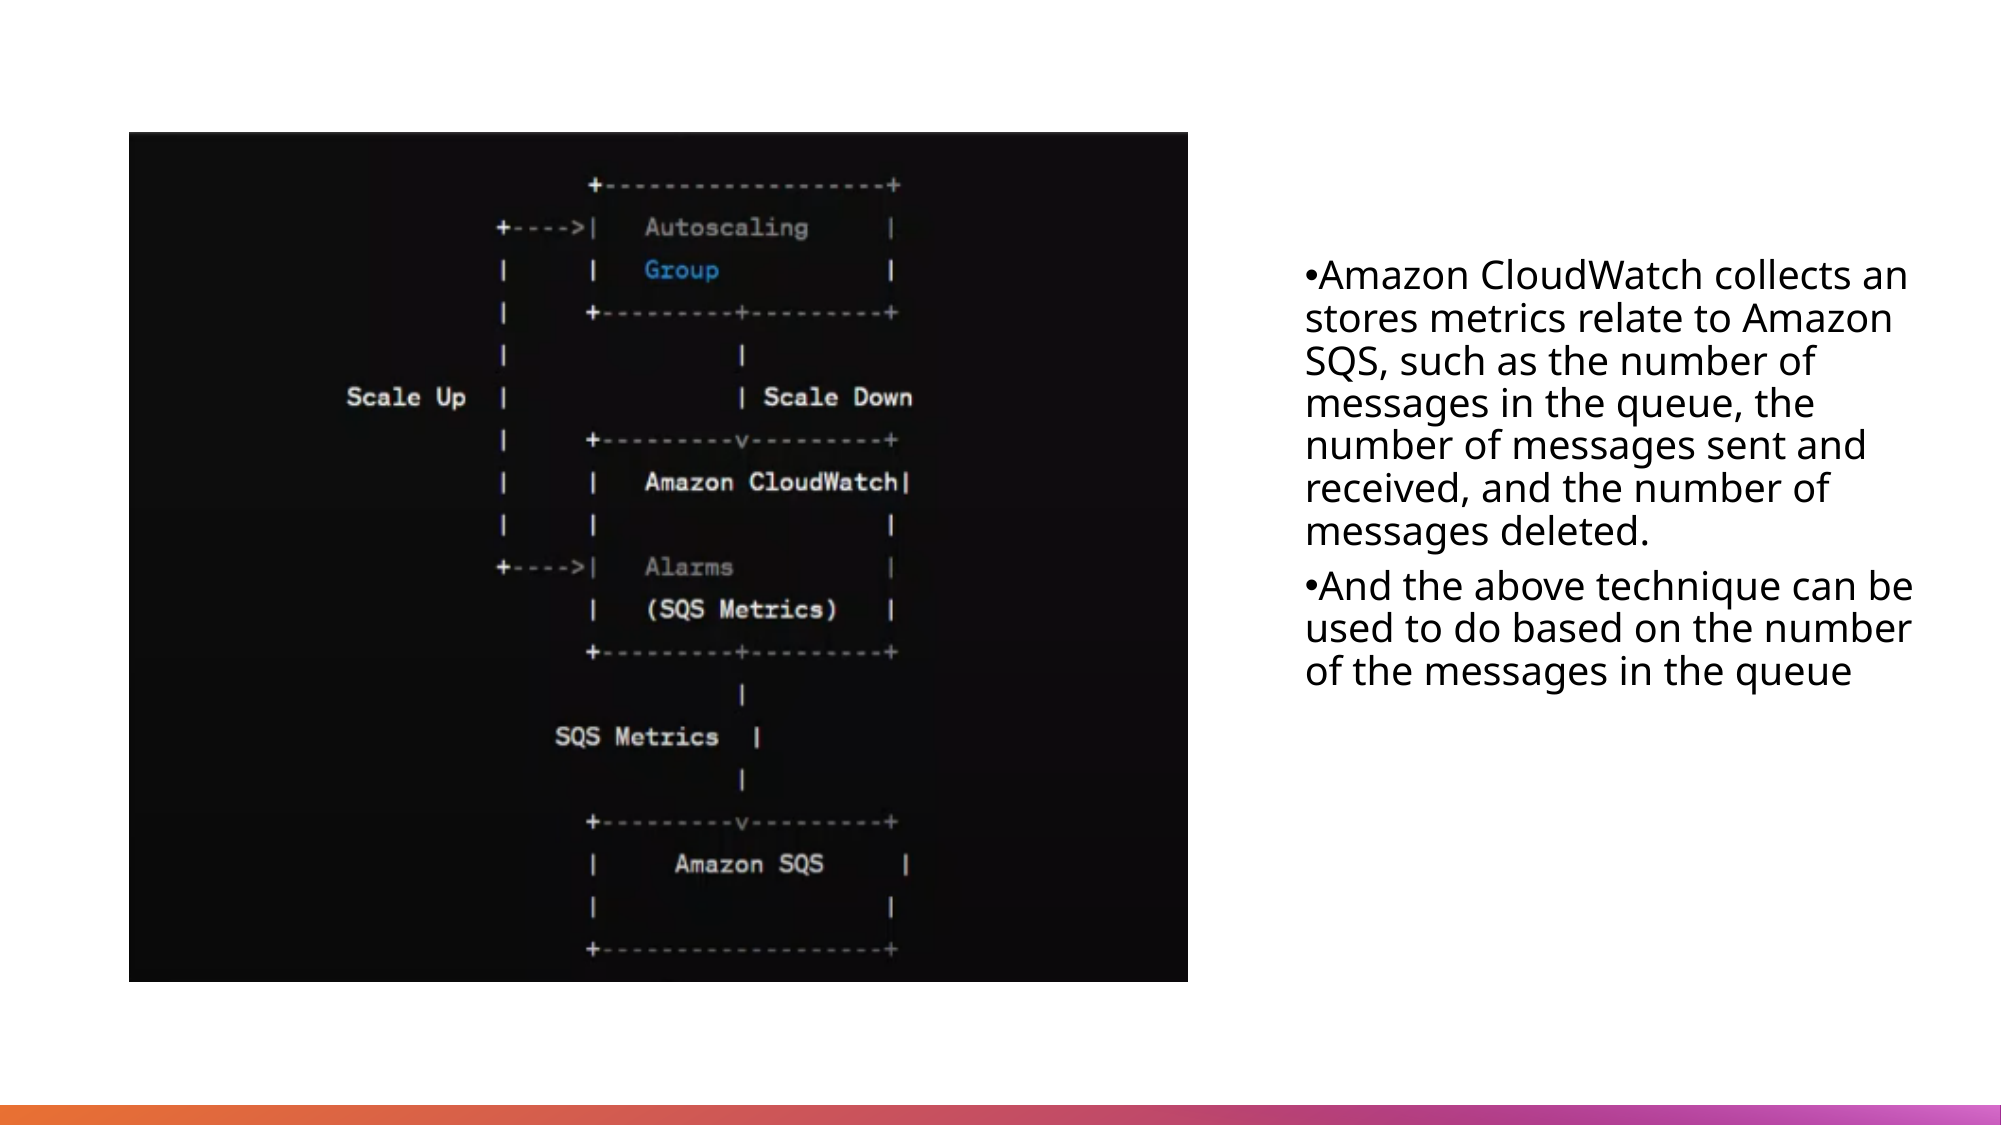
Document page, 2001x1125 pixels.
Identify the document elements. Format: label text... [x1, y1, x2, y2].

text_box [0, 1104, 2000, 1125]
text_box Amazon CloudWatch collects an stores metrics relate to Amazon SQS, such as the number of messages in the queue, the number of messages sent and received, and the number of messages deleted. And the above technique can be used to do based on the number of the messages in the queue [1289, 248, 1941, 814]
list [128, 131, 1188, 982]
